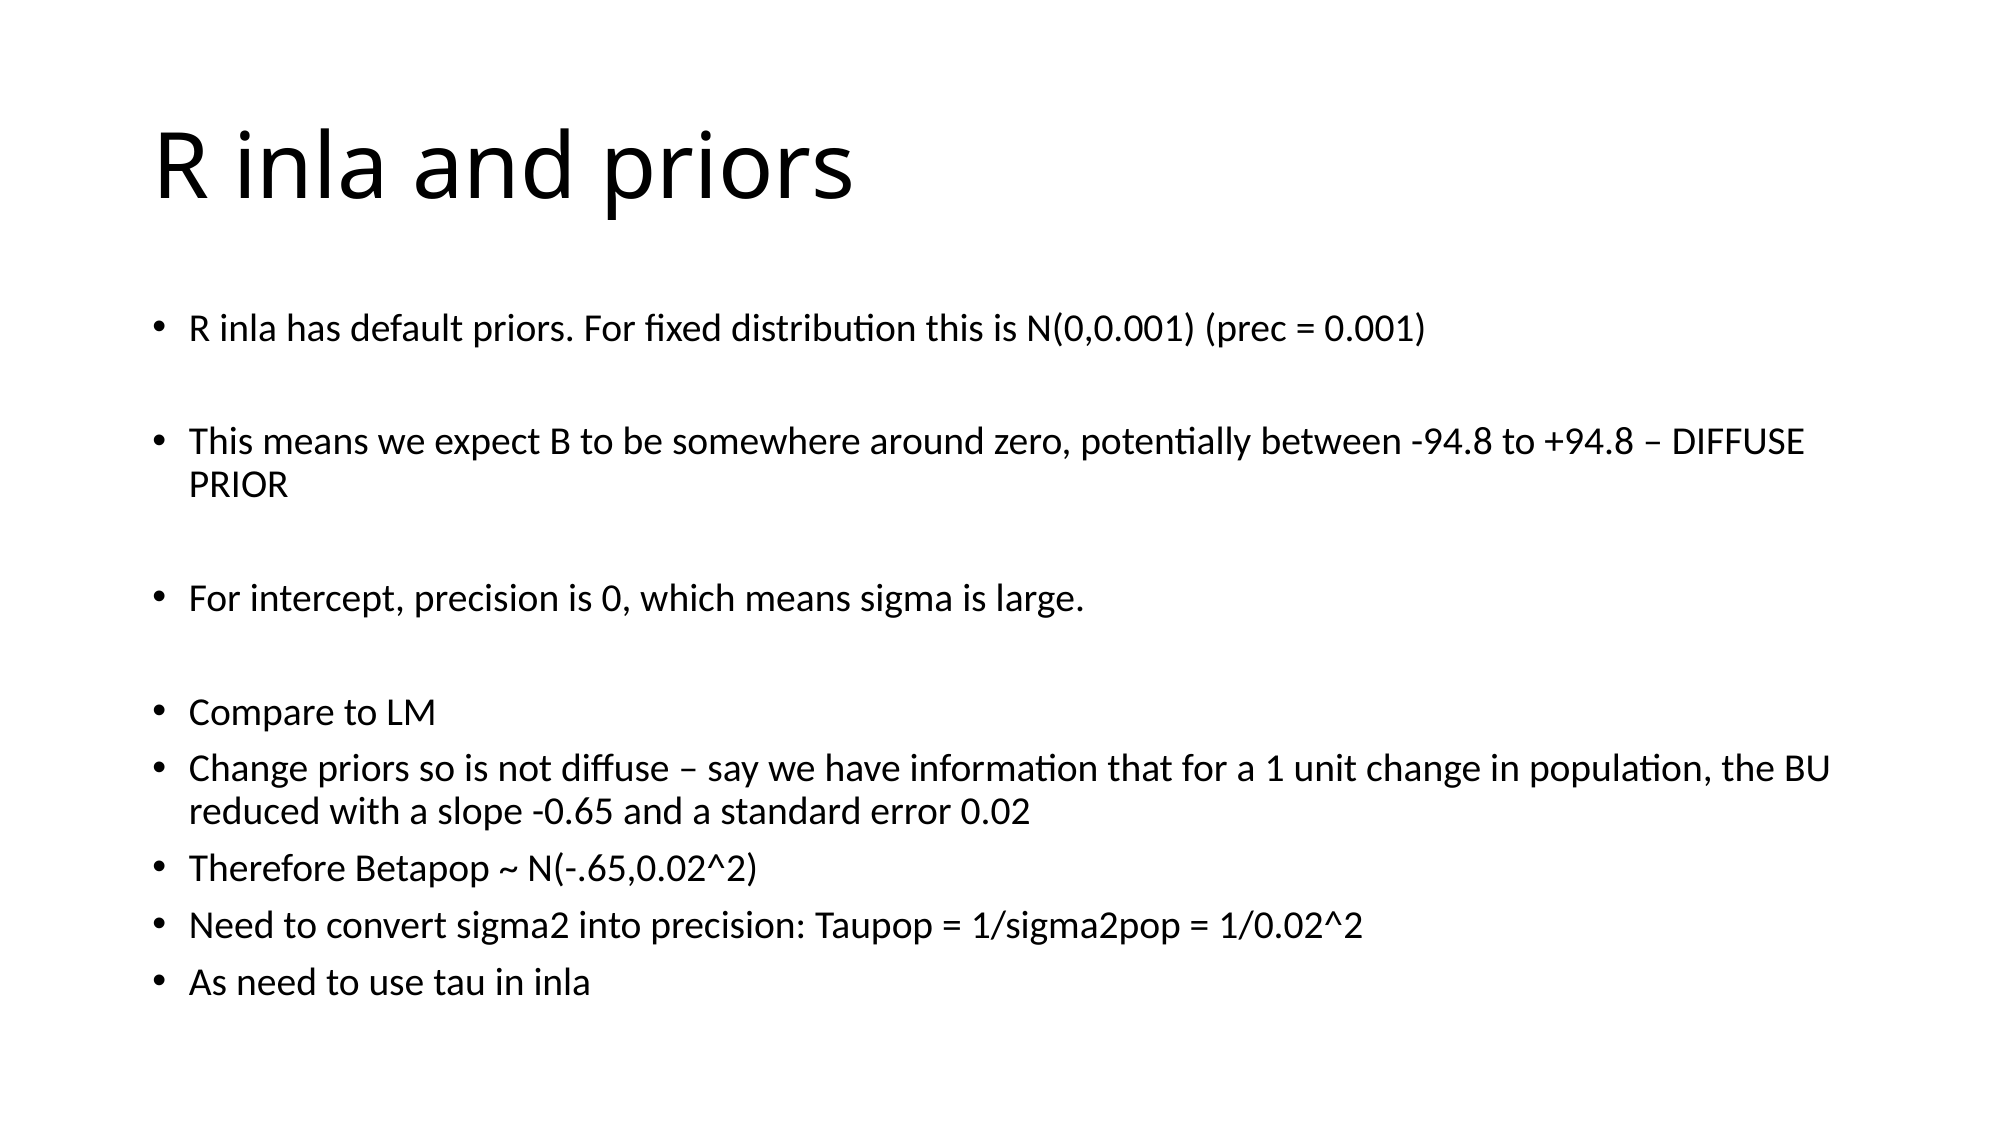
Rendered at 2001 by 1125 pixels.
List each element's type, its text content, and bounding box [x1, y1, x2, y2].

title R inla and priors [137, 59, 1863, 278]
list R inla has default priors. For fixed distribution this is N(0,0.001) (prec = 0.001) This means we expect B to be somewhere around zero, potentially between -94.8 to +94.8 – DIFFUSE PRIOR For intercept, precision is 0, which means sigma is large. Compare to LM Change priors so is not diffuse – say we have information that for a 1 unit change in population, the BU reduced with a slope -0.65 and a standard error 0.02 Therefore Betapop ~ N(-.65,0.02^2) Need to convert sigma2 into precision: Taupop = 1/sigma2pop = 1/0.02^2 As need to use tau in inla [137, 299, 1863, 1014]
